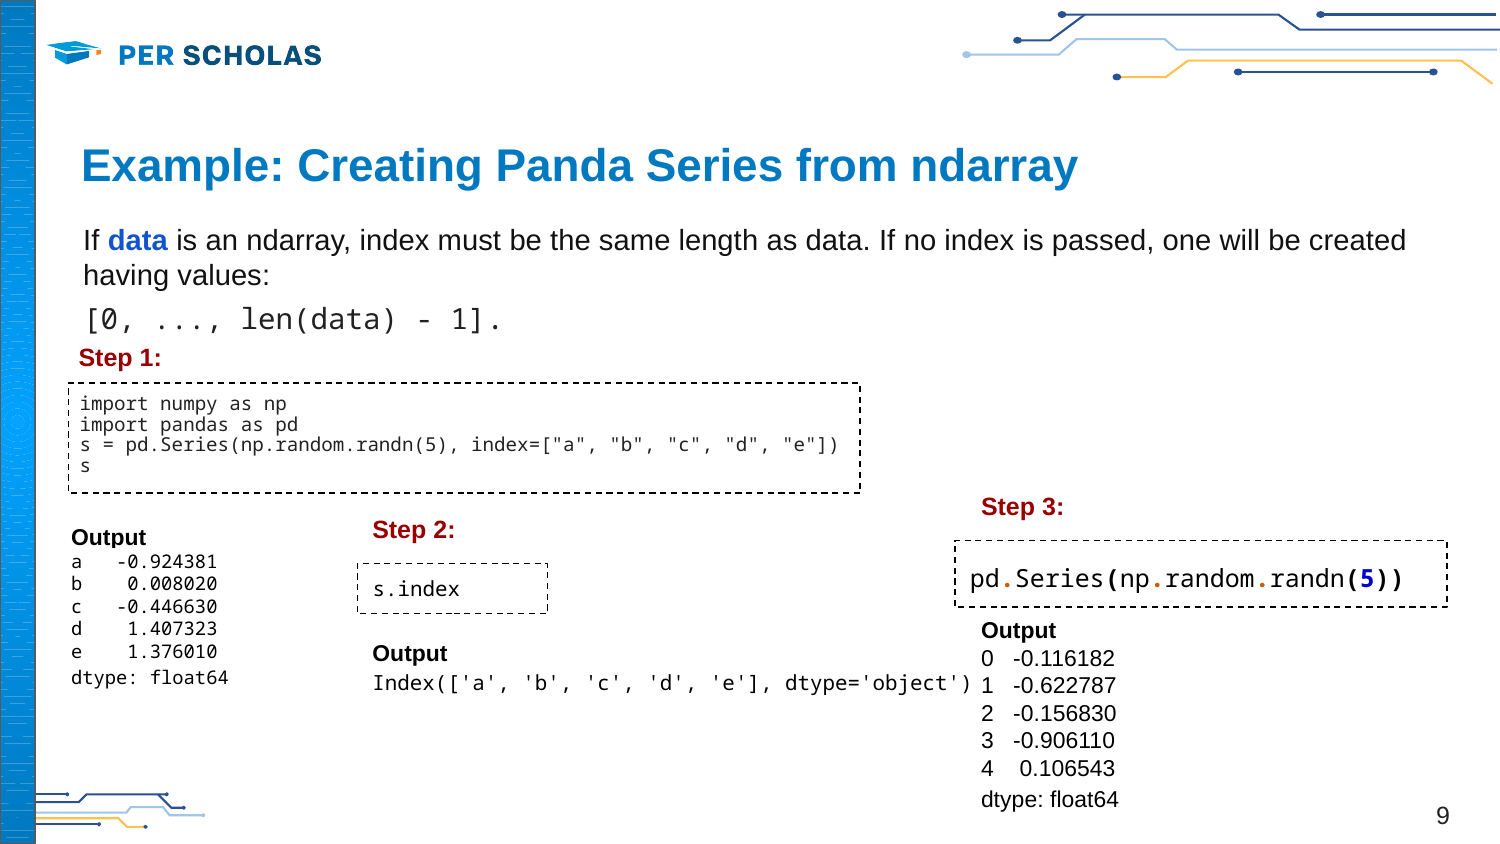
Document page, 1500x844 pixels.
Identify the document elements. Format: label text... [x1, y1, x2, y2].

list import numpy as np import pandas as pd s = pd.Series(np.random.randn(5), index=["a", "b", "c", "d", "e"]) s [68, 383, 861, 493]
text_box Output Index(['a', 'b', 'c', 'd', 'e'], dtype='object') [357, 623, 966, 710]
text_box Step 3: [965, 475, 1180, 536]
text_box Step 2: [357, 498, 571, 558]
text_box Output a -0.924381 b 0.008020 c -0.446630 d 1.407323 e 1.376010 dtype: float64 [56, 506, 303, 703]
text_box If data is an ndarray, index must be the same length as data. If no index is passed, one will be created having values: [0, ..., len(data) - 1]. [68, 206, 1451, 352]
picture [36, 17, 339, 83]
slide_number ‹#› [1395, 768, 1491, 836]
title Example: Creating Panda Series from ndarray [69, 119, 1402, 206]
text_box s.index [357, 563, 548, 614]
text_box Output 0 -0.116182 1 -0.622787 2 -0.156830 3 -0.906110 4 0.106543 dtype: float64 [966, 601, 1459, 828]
text_box Step 1: [63, 326, 278, 387]
text_box pd.Series(np.random.randn(5)) [954, 540, 1447, 608]
